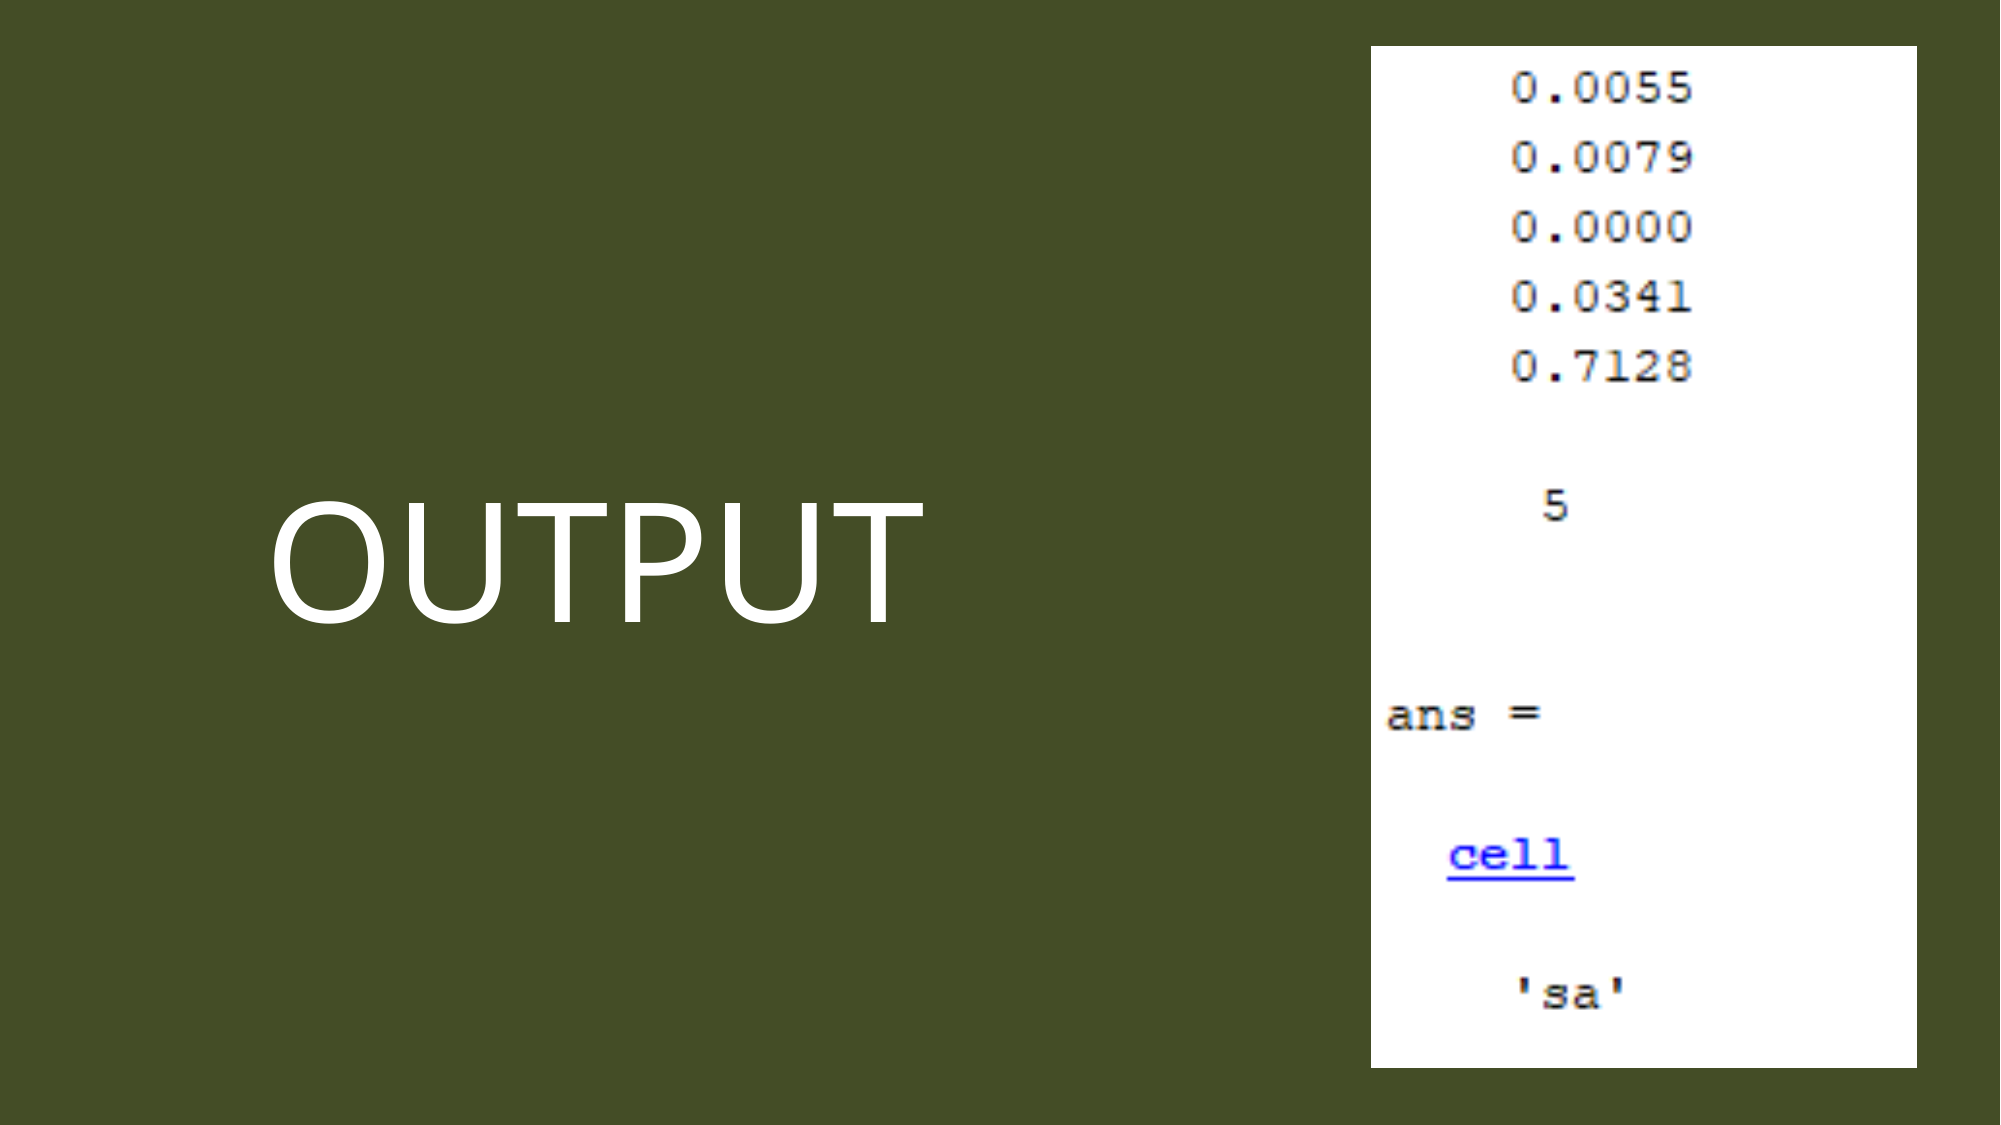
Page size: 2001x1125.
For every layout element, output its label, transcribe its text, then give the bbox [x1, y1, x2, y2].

text_box OUTPUT [249, 448, 941, 664]
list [1370, 46, 1917, 1068]
